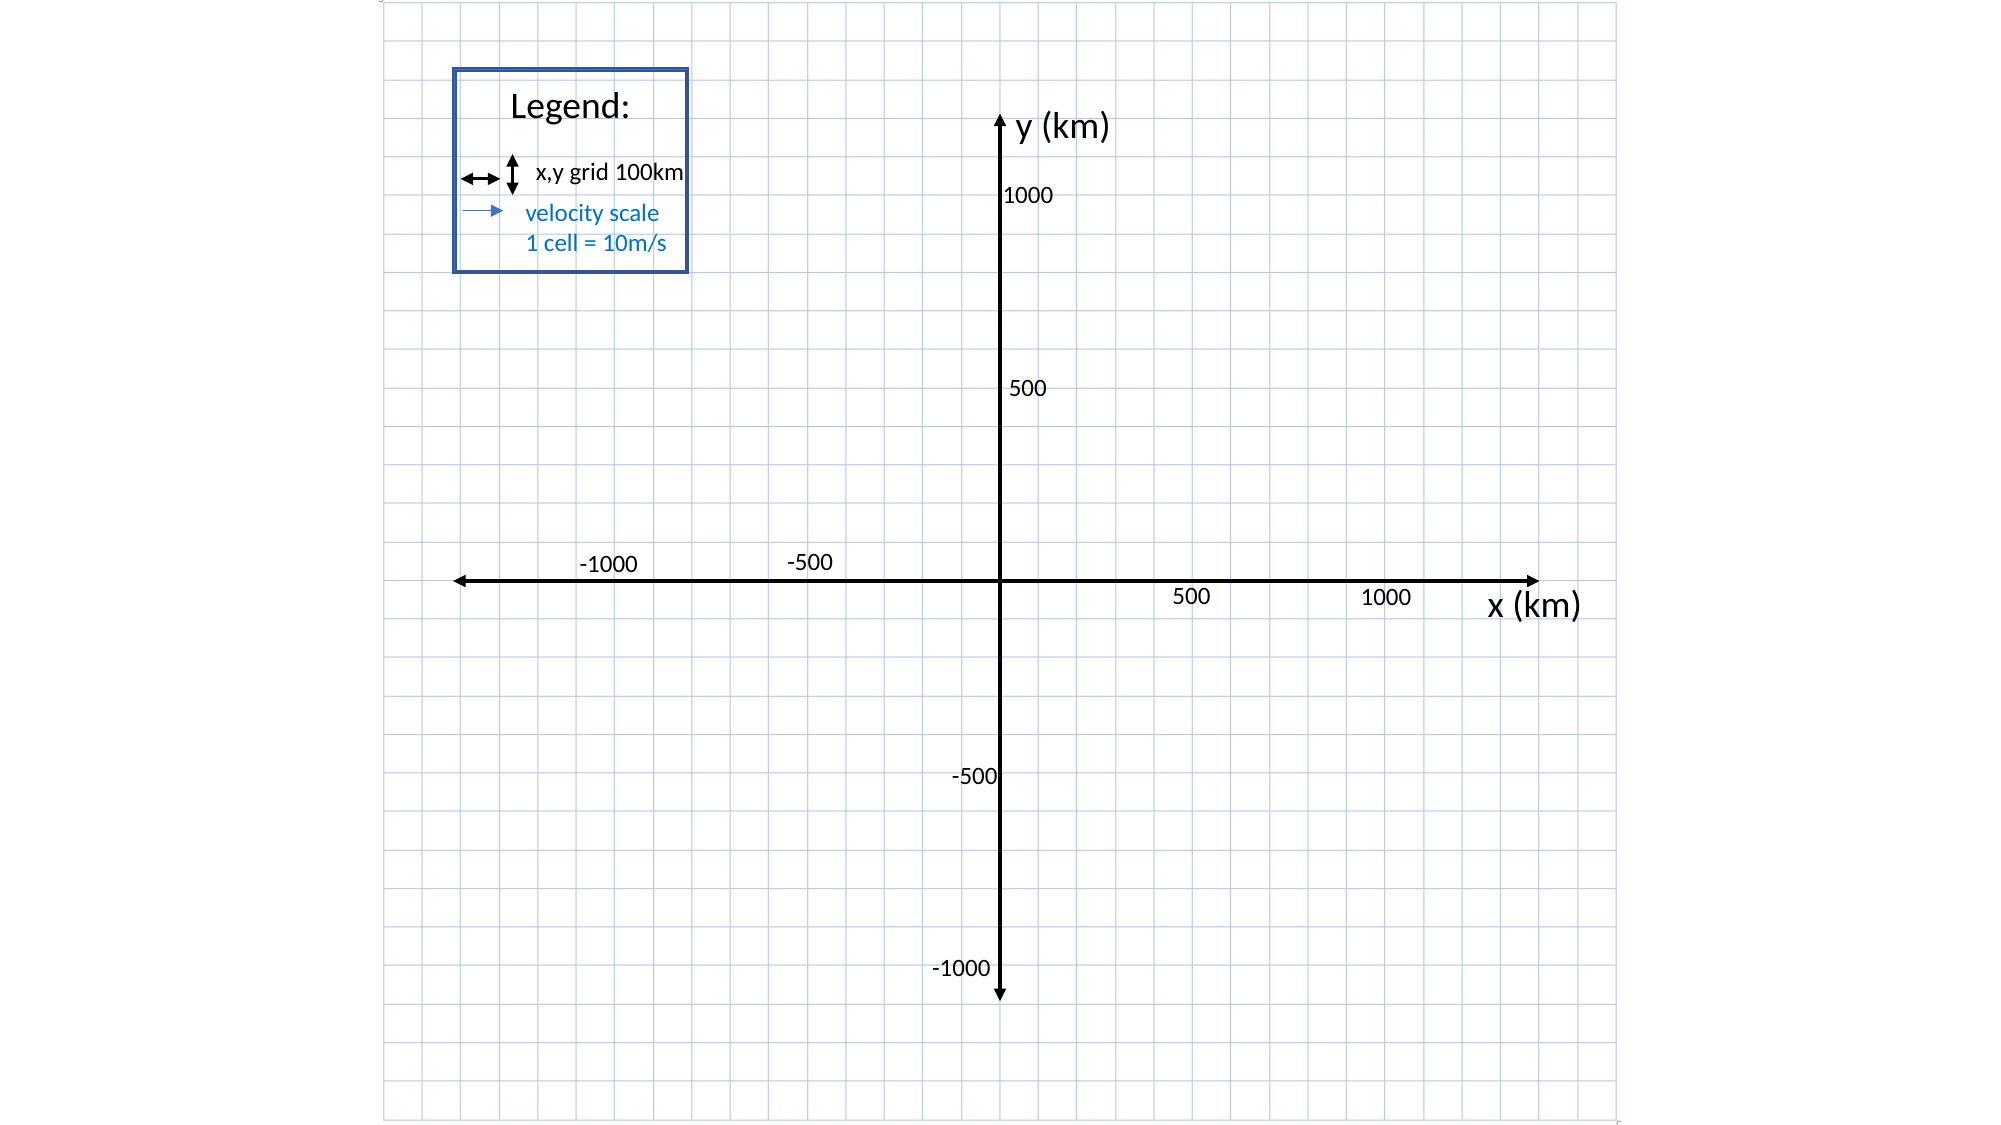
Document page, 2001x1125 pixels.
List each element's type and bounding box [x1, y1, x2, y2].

text_box [379, 0, 1621, 1125]
